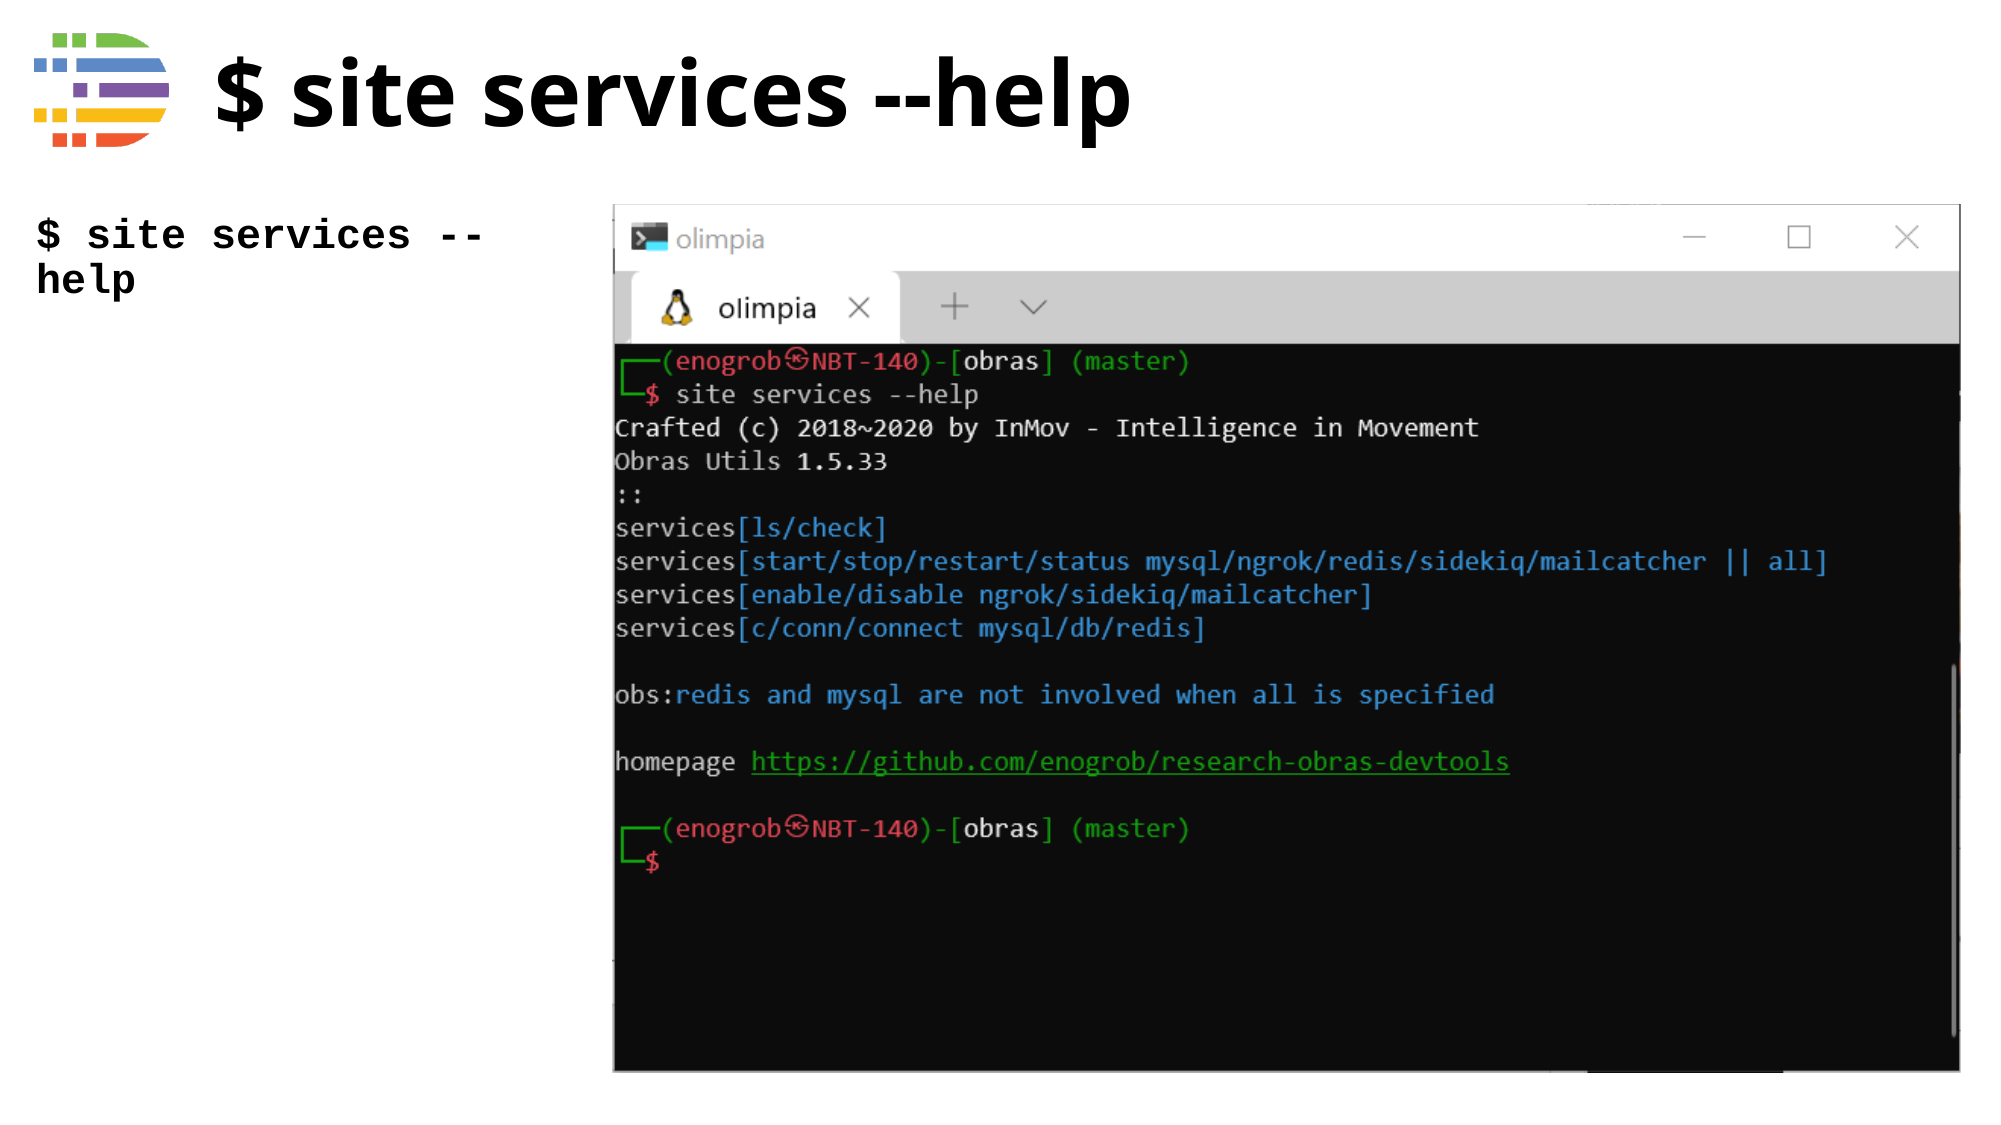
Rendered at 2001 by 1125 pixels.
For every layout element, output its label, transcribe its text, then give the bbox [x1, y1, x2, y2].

list $ site services --help [21, 204, 599, 1073]
title $ site services --help [199, 34, 1961, 160]
picture [34, 22, 170, 158]
picture [612, 204, 1961, 1073]
